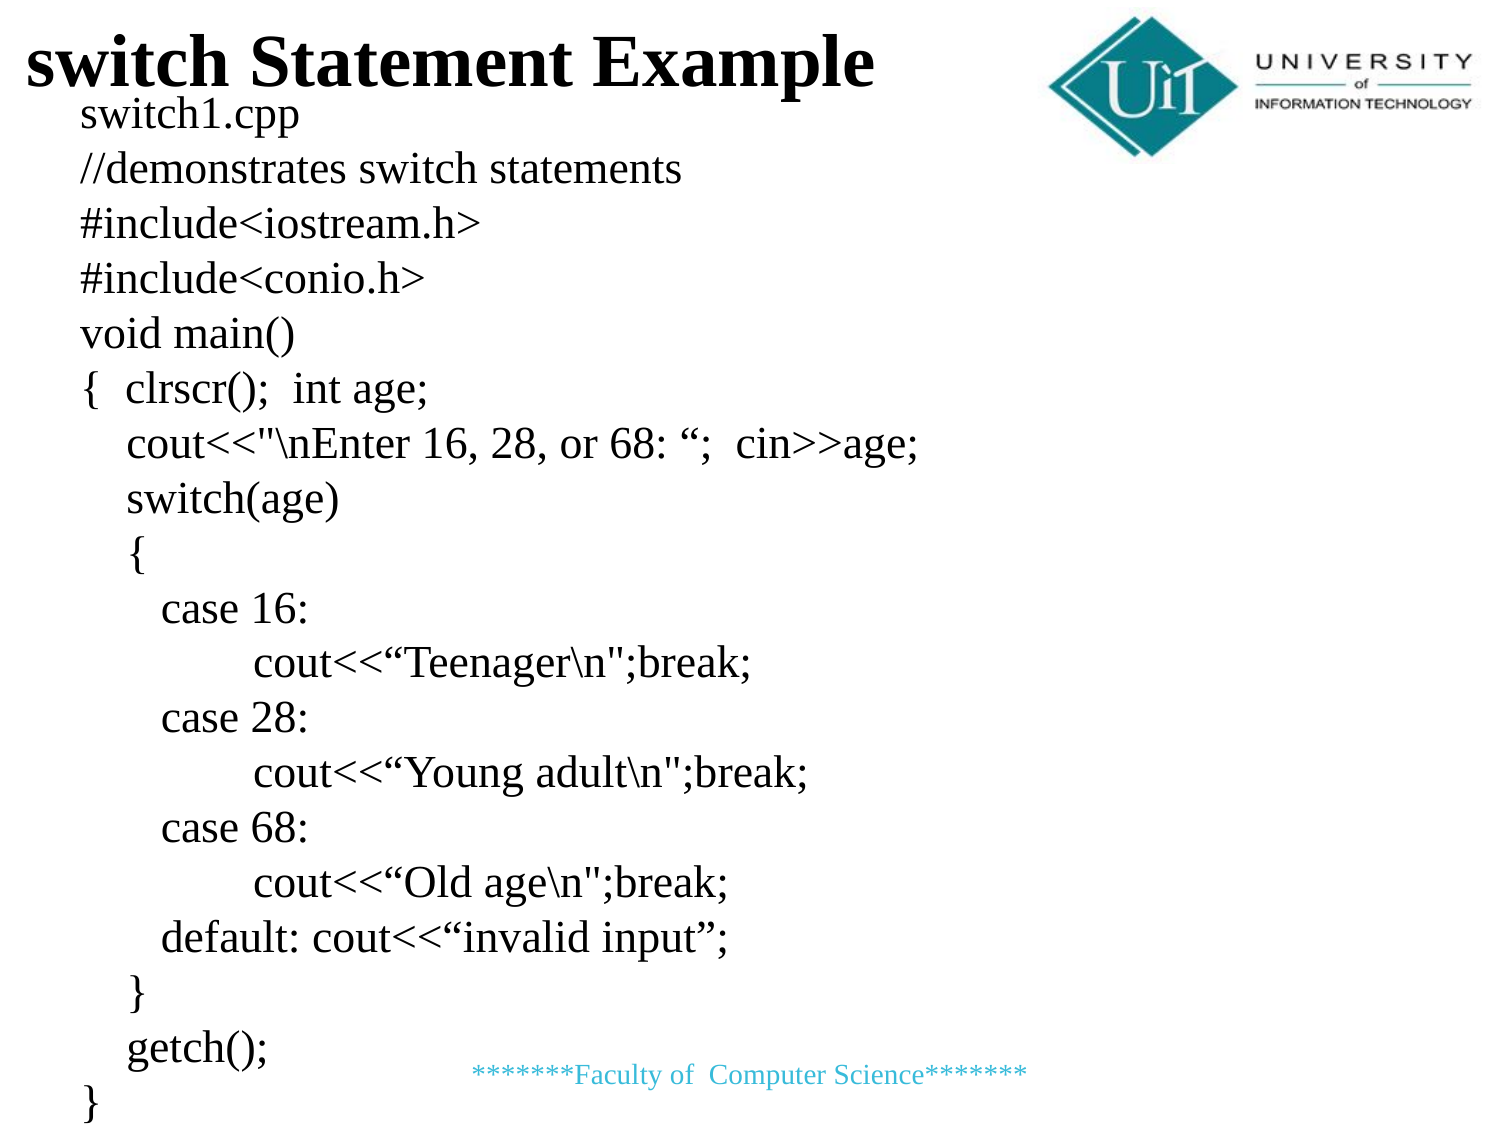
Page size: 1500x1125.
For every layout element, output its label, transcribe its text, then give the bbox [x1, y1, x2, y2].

footer *******Faculty of Computer Science******* [0, 1042, 1500, 1103]
text_box [0, 5, 1500, 169]
text_box switch1.cpp //demonstrates switch statements #include<iostream.h> #include<conio.h> void main() { clrscr(); int age; cout<<"\nEnter 16, 28, or 68: “; cin>>age; switch(age) { case 16: cout<<“Teenager\n";break; case 28: cout<<“Young adult\n";break; case 68: cout<<“Old age\n";break; default: cout<<“invalid input”; } getch(); } [65, 169, 1427, 1042]
text_box switch1.cpp //demonstrates switch statements #include<iostream.h> #include<conio.h> void main() { clrscr(); int age; cout<<"\nEnter 16, 28, or 68: “; cin>>age; switch(age) { case 16: cout<<“Teenager\n";break; case 28: cout<<“Young adult\n";break; case 68: cout<<“Old age\n";break; default: cout<<“invalid input”; } getch(); } [65, 1103, 1427, 1125]
text_box switch Statement Example [11, 0, 1362, 138]
